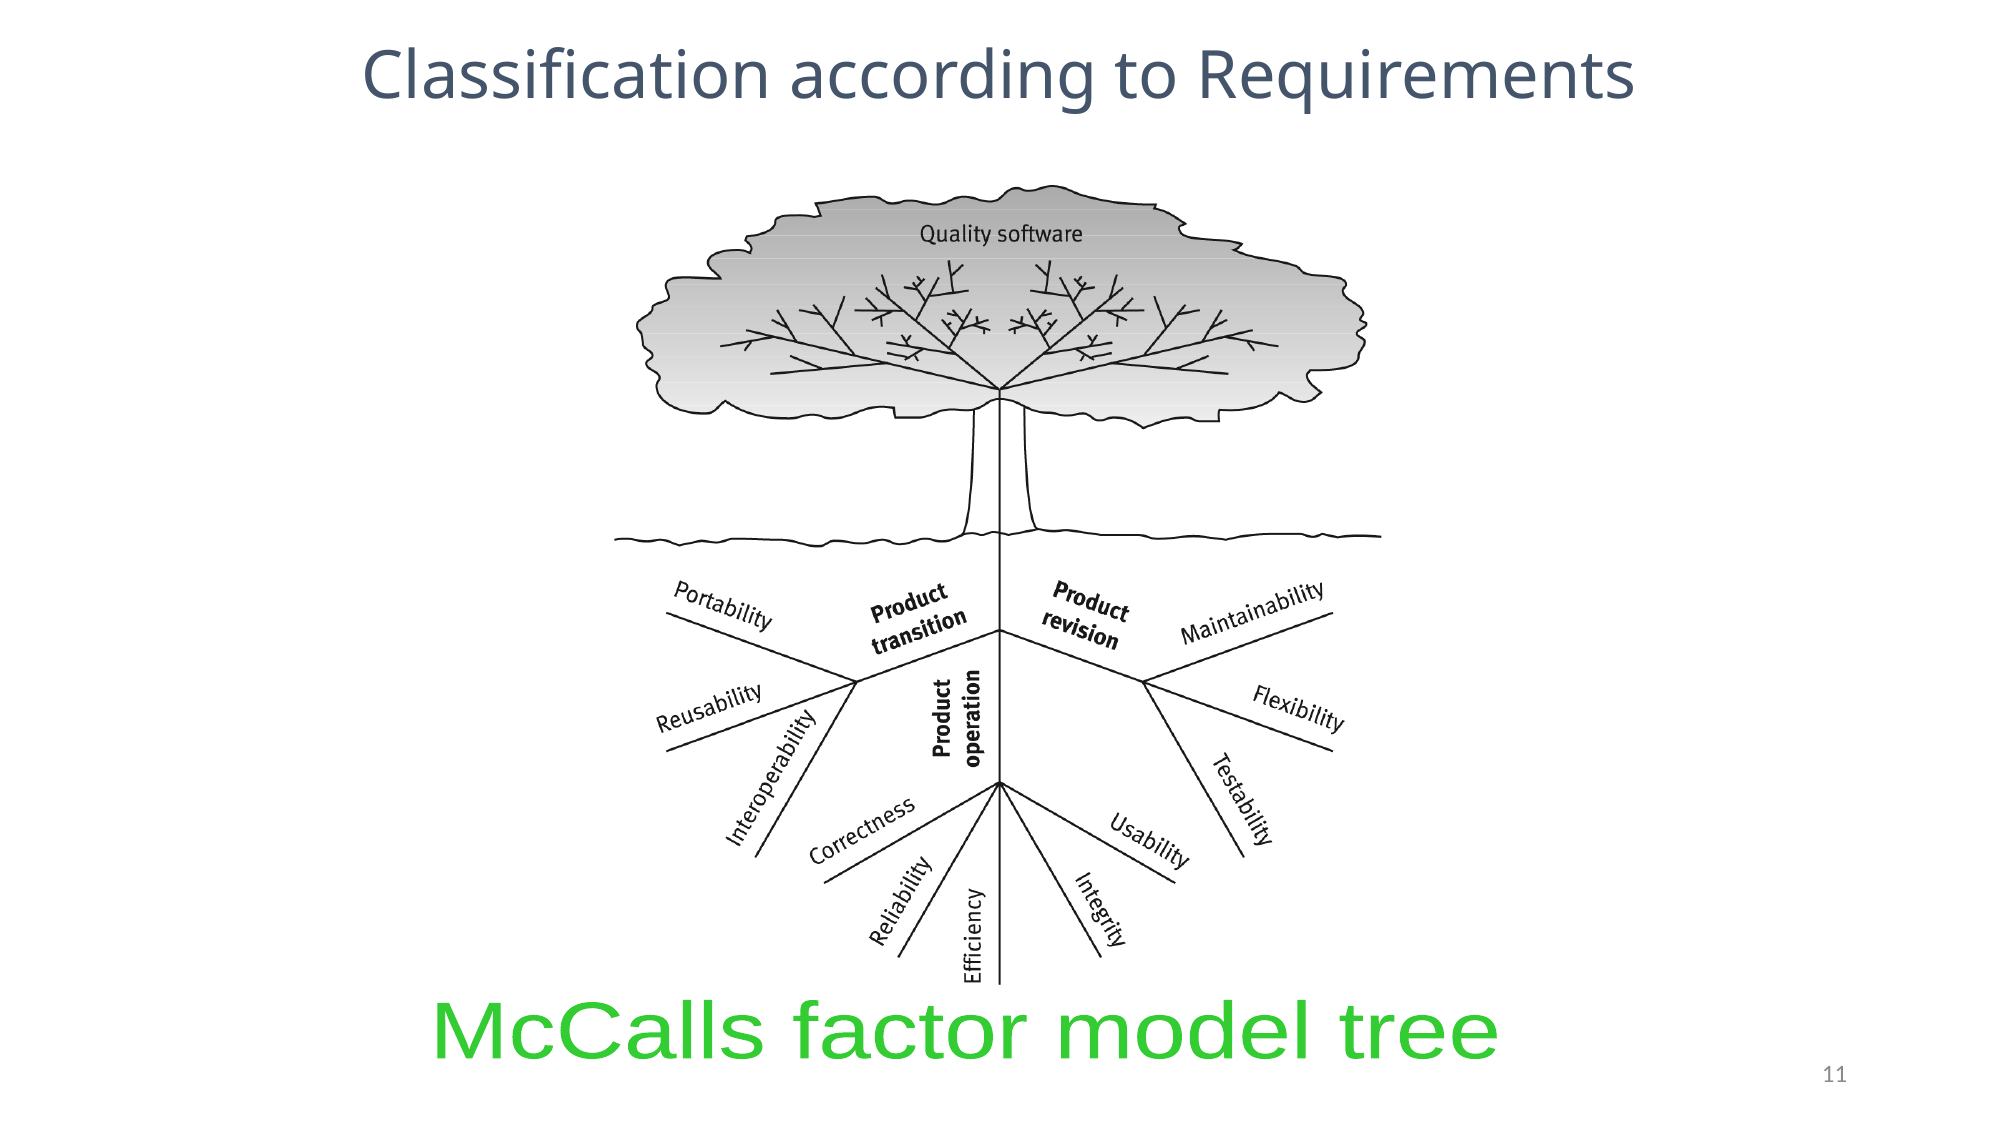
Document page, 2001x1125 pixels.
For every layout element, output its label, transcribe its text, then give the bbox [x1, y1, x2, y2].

slide_number 11 [1412, 1042, 1863, 1103]
text_box Classification according to Requirements [324, 24, 1675, 188]
picture [611, 184, 1383, 988]
